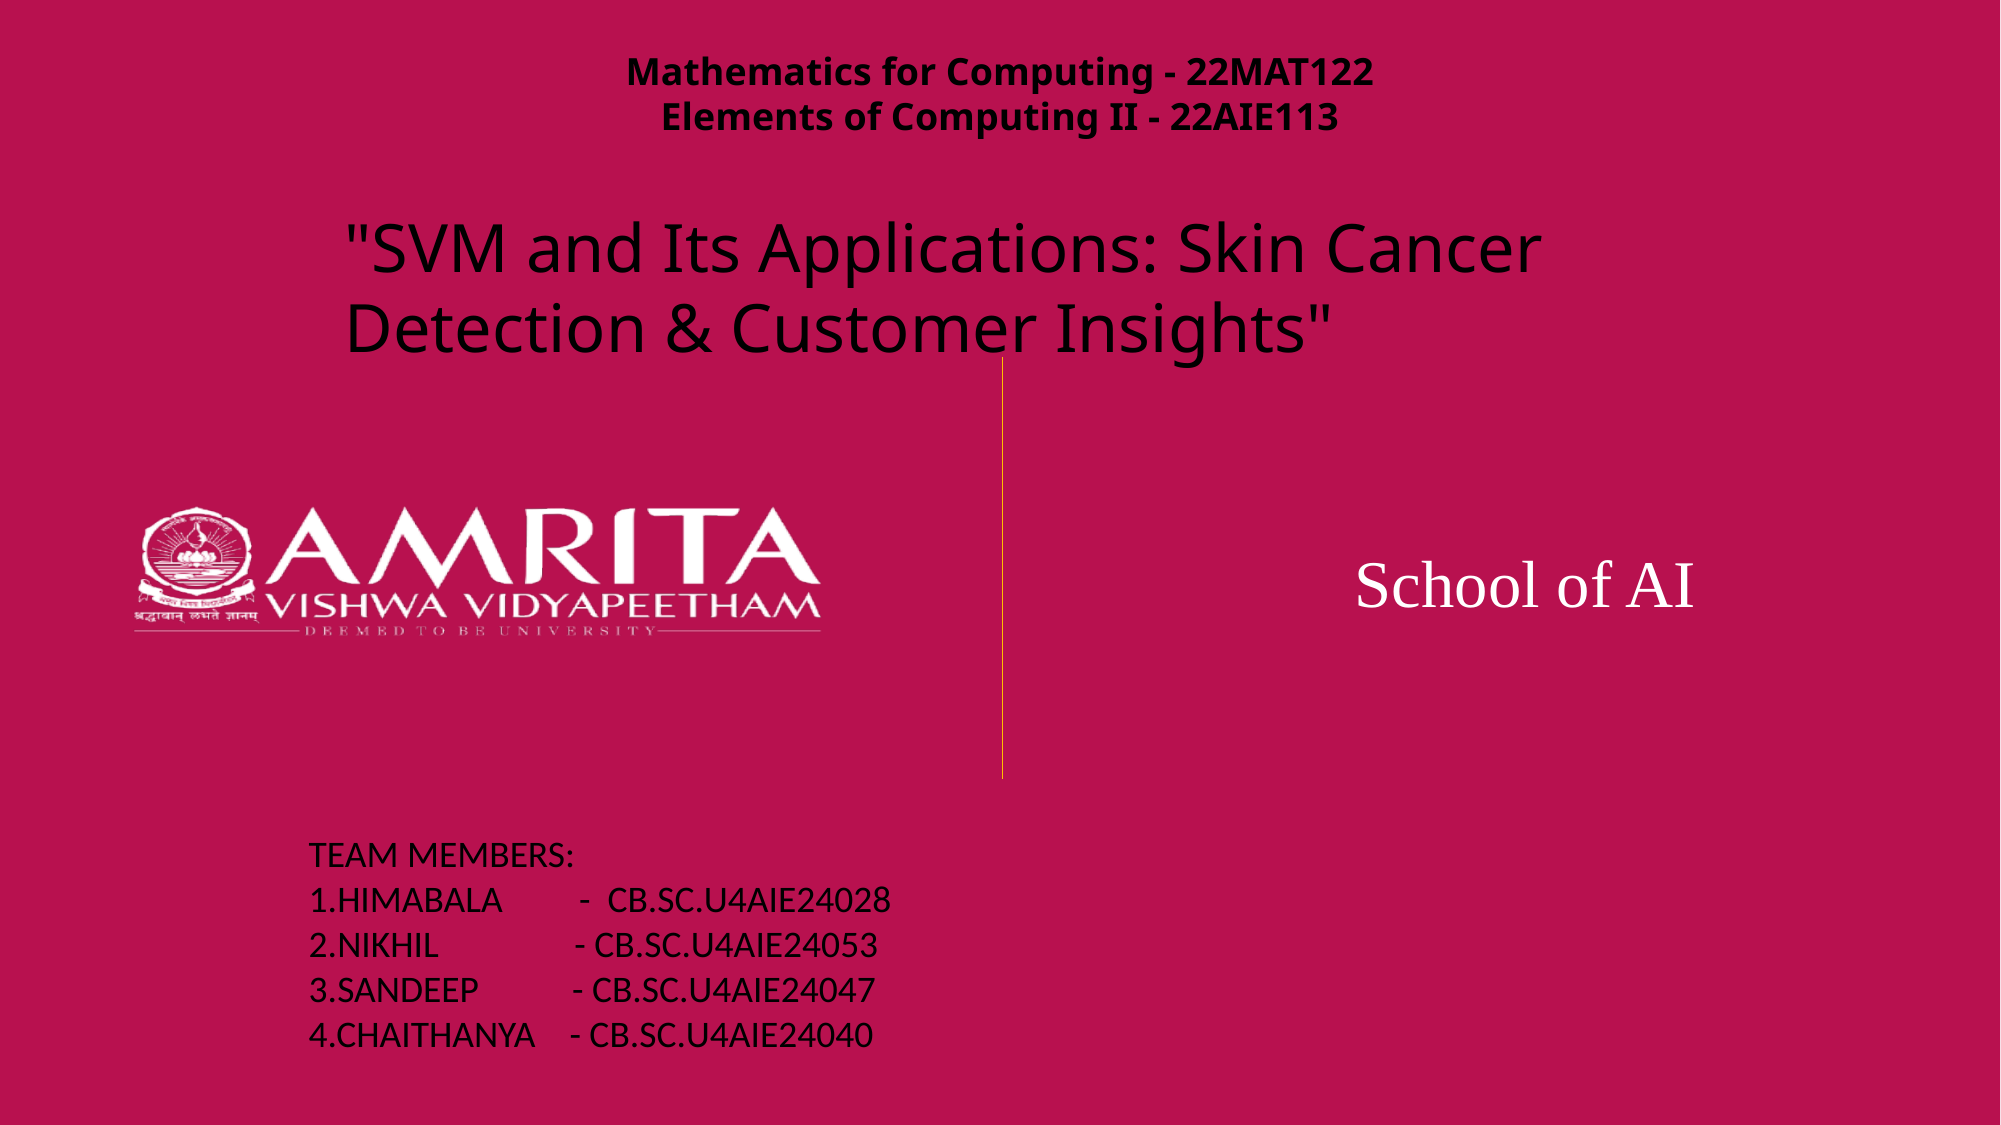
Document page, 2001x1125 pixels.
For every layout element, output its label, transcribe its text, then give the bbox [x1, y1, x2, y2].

text_box TEAM MEMBERS: 1.HIMABALA - CB.SC.U4AIE24028 2.NIKHIL - CB.SC.U4AIE24053 3.SANDEEP - CB.SC.U4AIE24047 4.CHAITHANYA - CB.SC.U4AIE24040 [293, 822, 1295, 1063]
text_box Mathematics for Computing - 22MAT122 Elements of Computing II - 22AIE113 [455, 40, 1545, 146]
text_box "SVM and Its Applications: Skin Cancer Detection & Customer Insights" [329, 198, 1693, 374]
picture [86, 471, 861, 659]
